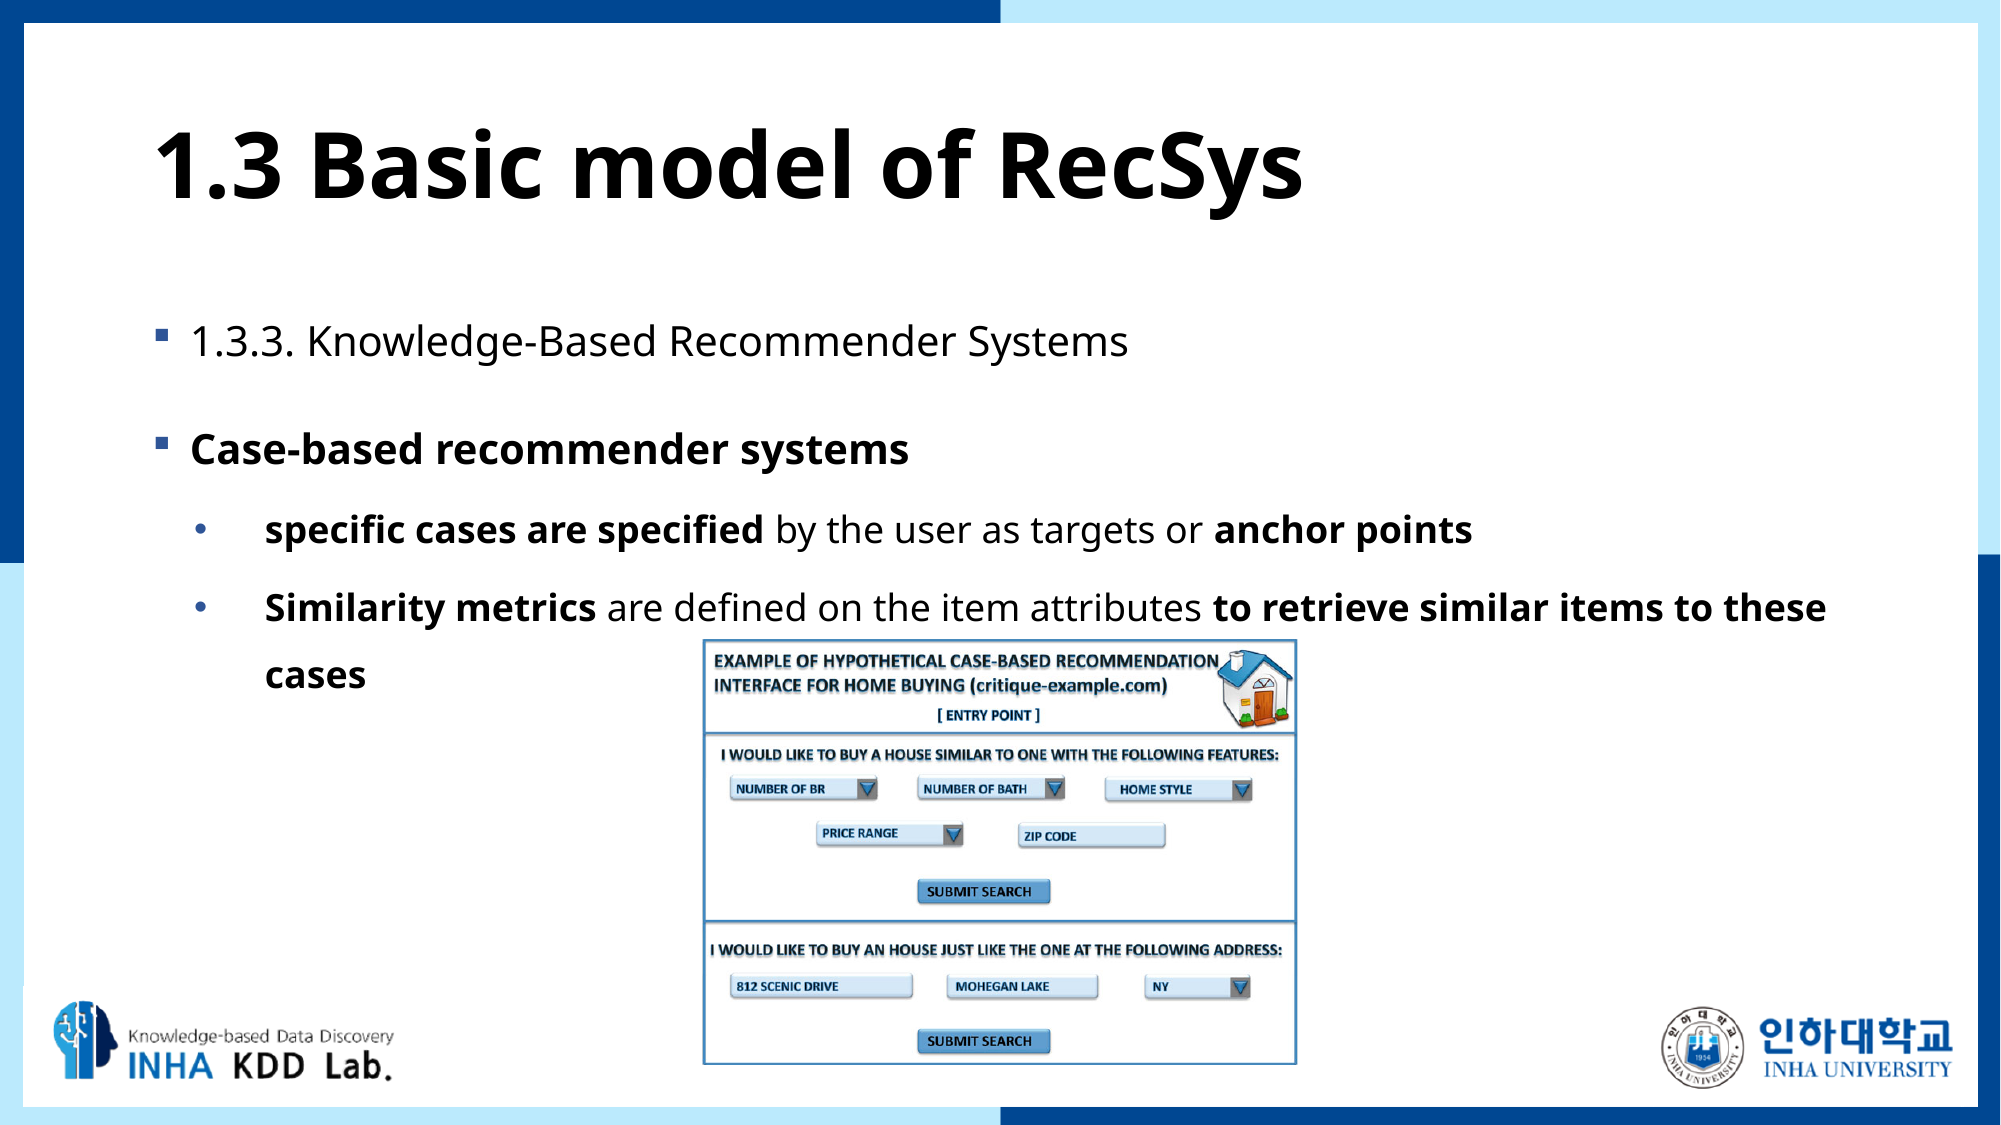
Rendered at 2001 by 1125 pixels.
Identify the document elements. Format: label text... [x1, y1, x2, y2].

picture [0, 0, 2001, 1125]
list 1.3.3. Knowledge-Based Recommender Systems Case-based recommender systems specific cases are specified by the user as targets or anchor points Similarity metrics are defined on the item attributes to retrieve similar items to these cases [137, 282, 1863, 997]
title 1.3 Basic model of RecSys [137, 59, 1863, 278]
